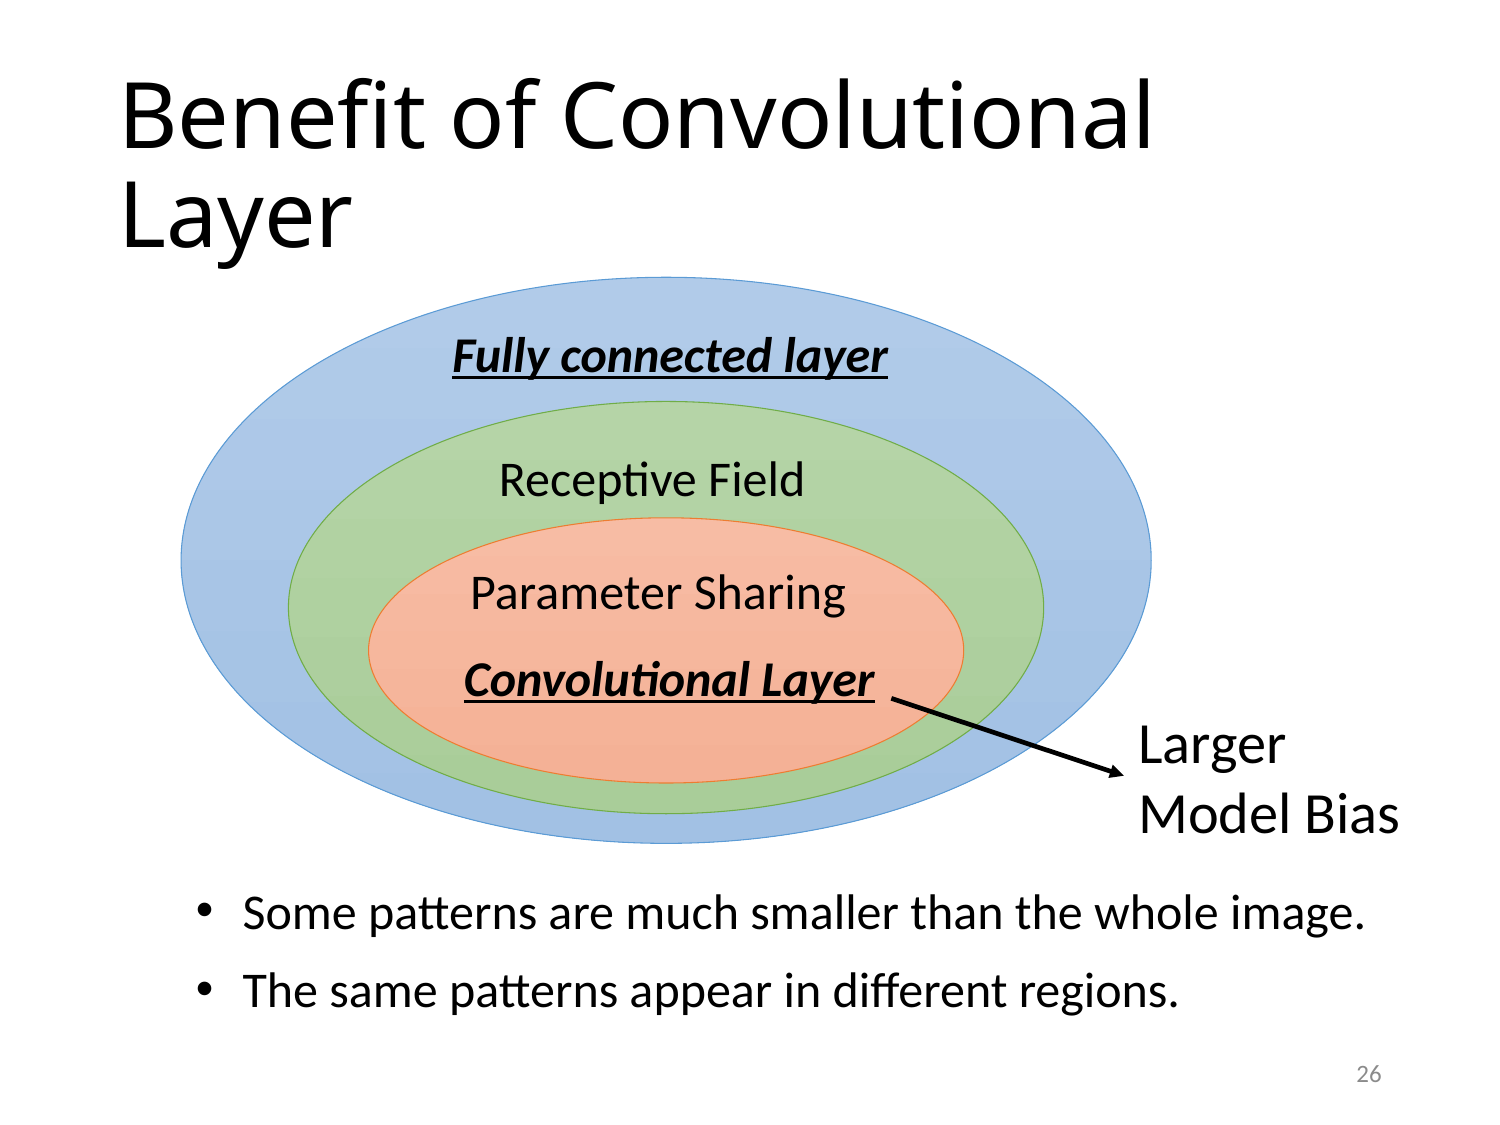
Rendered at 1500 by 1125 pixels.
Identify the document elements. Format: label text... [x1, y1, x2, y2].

text_box Receptive Field [484, 438, 869, 514]
text_box [425, 276, 907, 314]
text_box Some patterns are much smaller than the whole image. [181, 871, 1424, 947]
text_box Fully connected layer [372, 314, 968, 390]
title Benefit of Convolutional Layer [103, 59, 1397, 278]
text_box [368, 556, 965, 784]
text_box Larger Model Bias [1123, 698, 1448, 853]
text_box [287, 400, 1045, 815]
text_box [891, 698, 1124, 777]
text_box Parameter Sharing [455, 551, 898, 627]
text_box [467, 517, 865, 551]
text_box The same patterns appear in different regions. [181, 950, 1331, 1026]
text_box [180, 334, 1152, 844]
text_box Convolutional Layer [449, 638, 892, 714]
slide_number 26 [1059, 1042, 1397, 1103]
